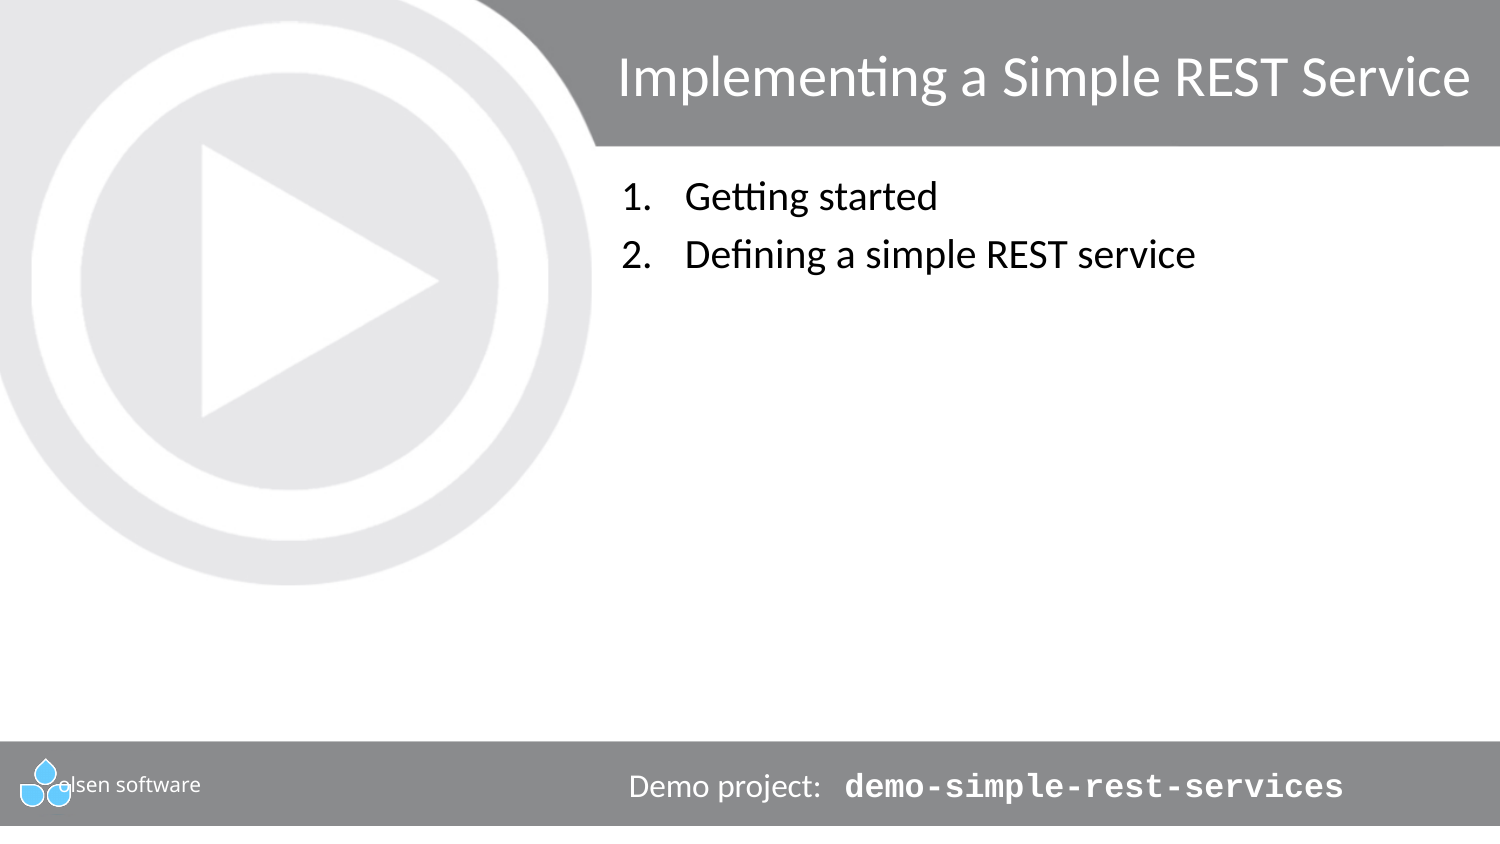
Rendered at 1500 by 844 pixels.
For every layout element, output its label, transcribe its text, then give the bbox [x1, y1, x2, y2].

title Implementing a Simple REST Service [603, 30, 1500, 184]
subtitle Getting started Defining a simple REST service [596, 161, 1495, 712]
text_box Demo project: demo-simple-rest-services [614, 756, 1492, 812]
picture [0, 0, 1500, 826]
